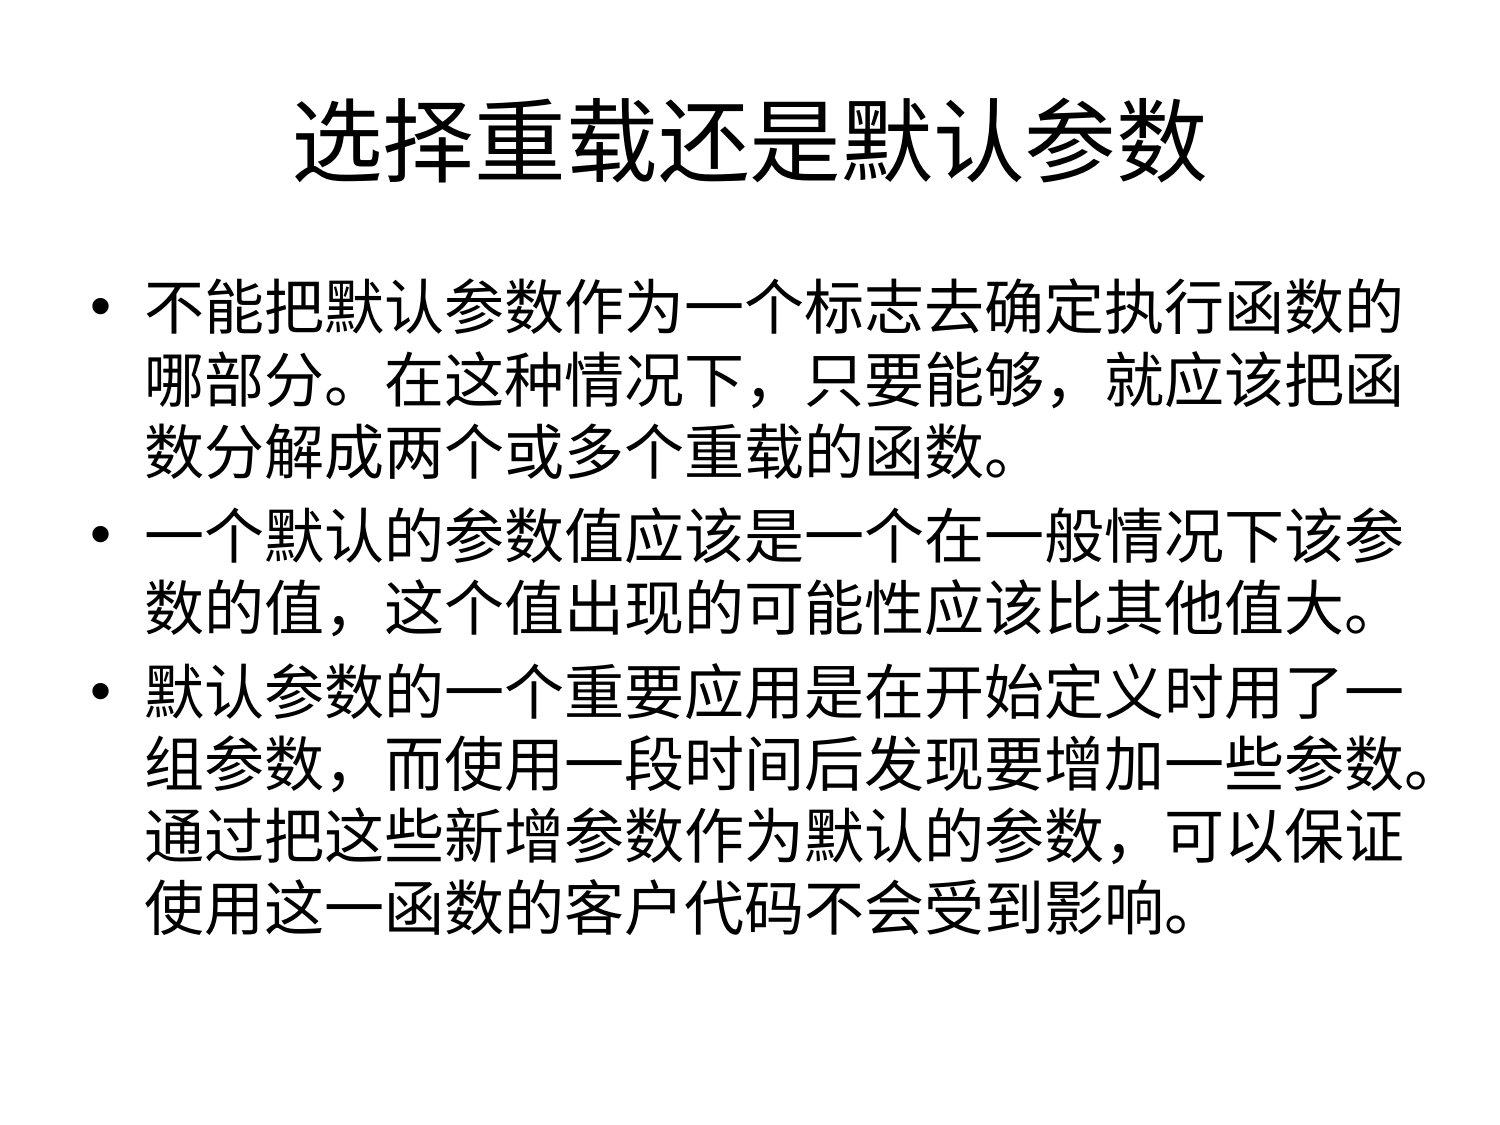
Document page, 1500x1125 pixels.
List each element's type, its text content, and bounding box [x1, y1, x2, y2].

title 选择重载还是默认参数 [75, 45, 1425, 233]
list 不能把默认参数作为一个标志去确定执行函数的哪部分。在这种情况下，只要能够，就应该把函数分解成两个或多个重载的函数。 一个默认的参数值应该是一个在一般情况下该参数的值，这个值出现的可能性应该比其他值大。 默认参数的一个重要应用是在开始定义时用了一组参数，而使用一段时间后发现要增加一些参数。通过把这些新增参数作为默认的参数，可以保证使用这一函数的客户代码不会受到影响。 [75, 262, 1425, 1005]
